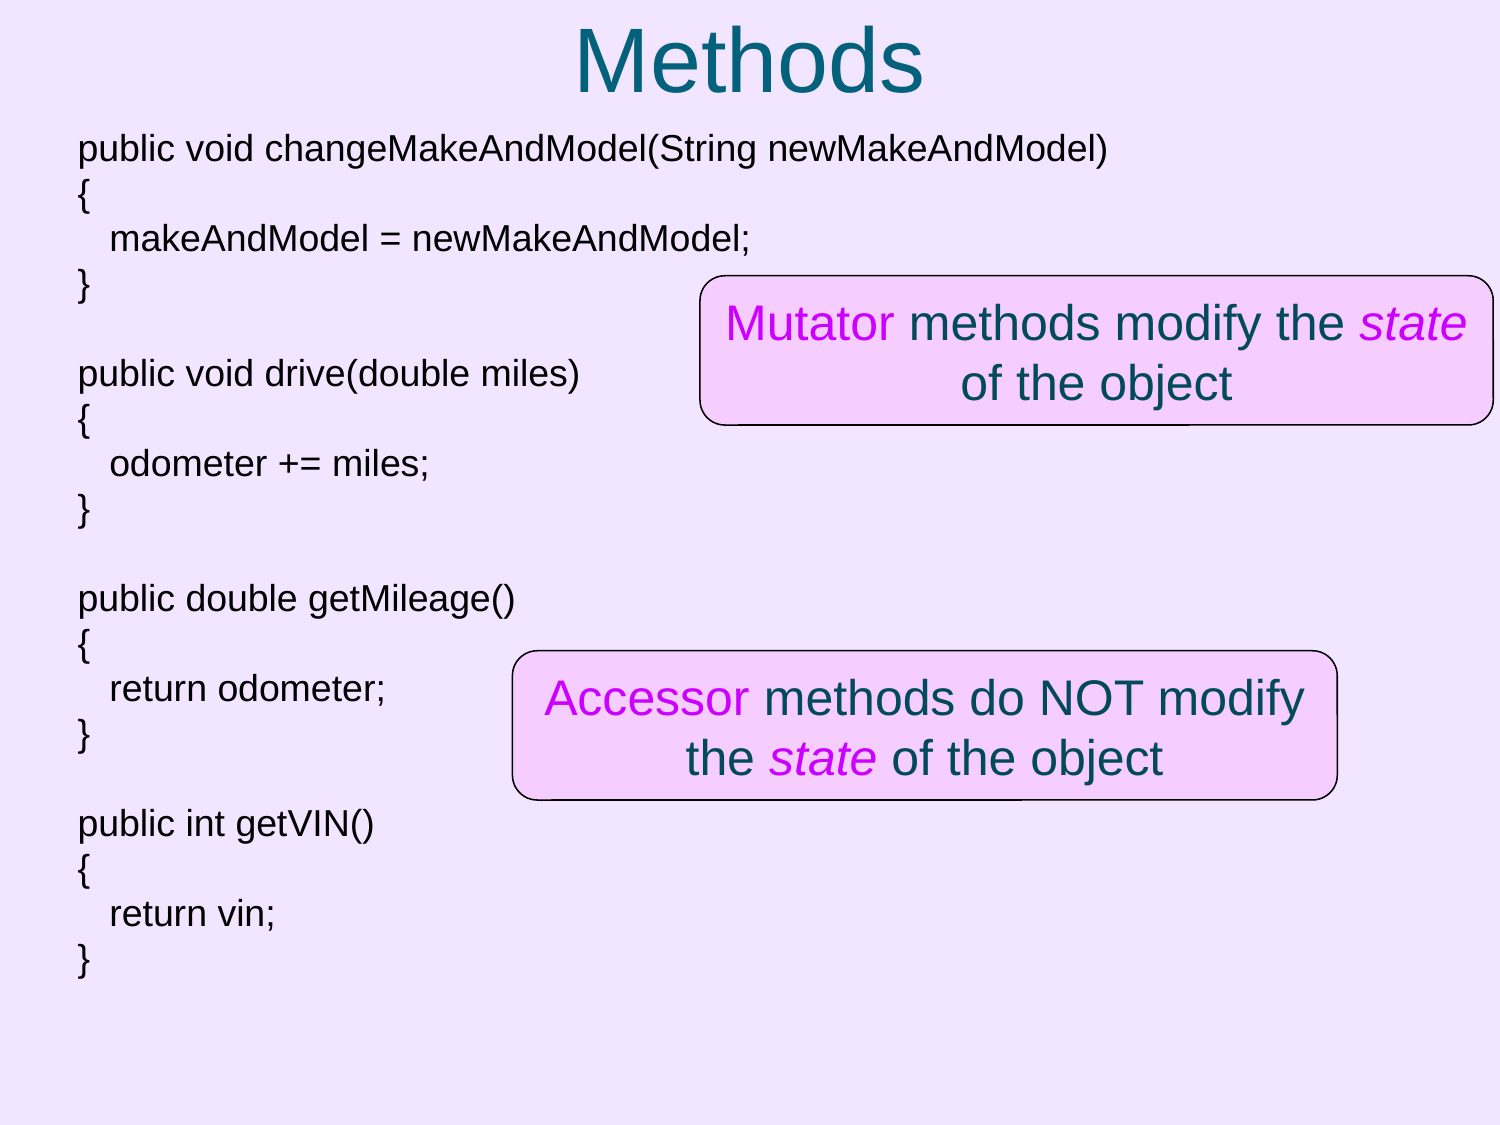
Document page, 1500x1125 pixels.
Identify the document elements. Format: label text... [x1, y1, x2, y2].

title Methods [75, 0, 1425, 188]
text_box Accessor methods do NOT modify the state of the object [512, 650, 1338, 801]
text_box public void changeMakeAndModel(String newMakeAndModel) { makeAndModel = newMakeAndModel; } public void drive(double miles) { odometer += miles; } public double getMileage() { return odometer; } public int getVIN() { return vin; } [31, 116, 1394, 987]
text_box Mutator methods modify the state of the object [699, 275, 1494, 426]
